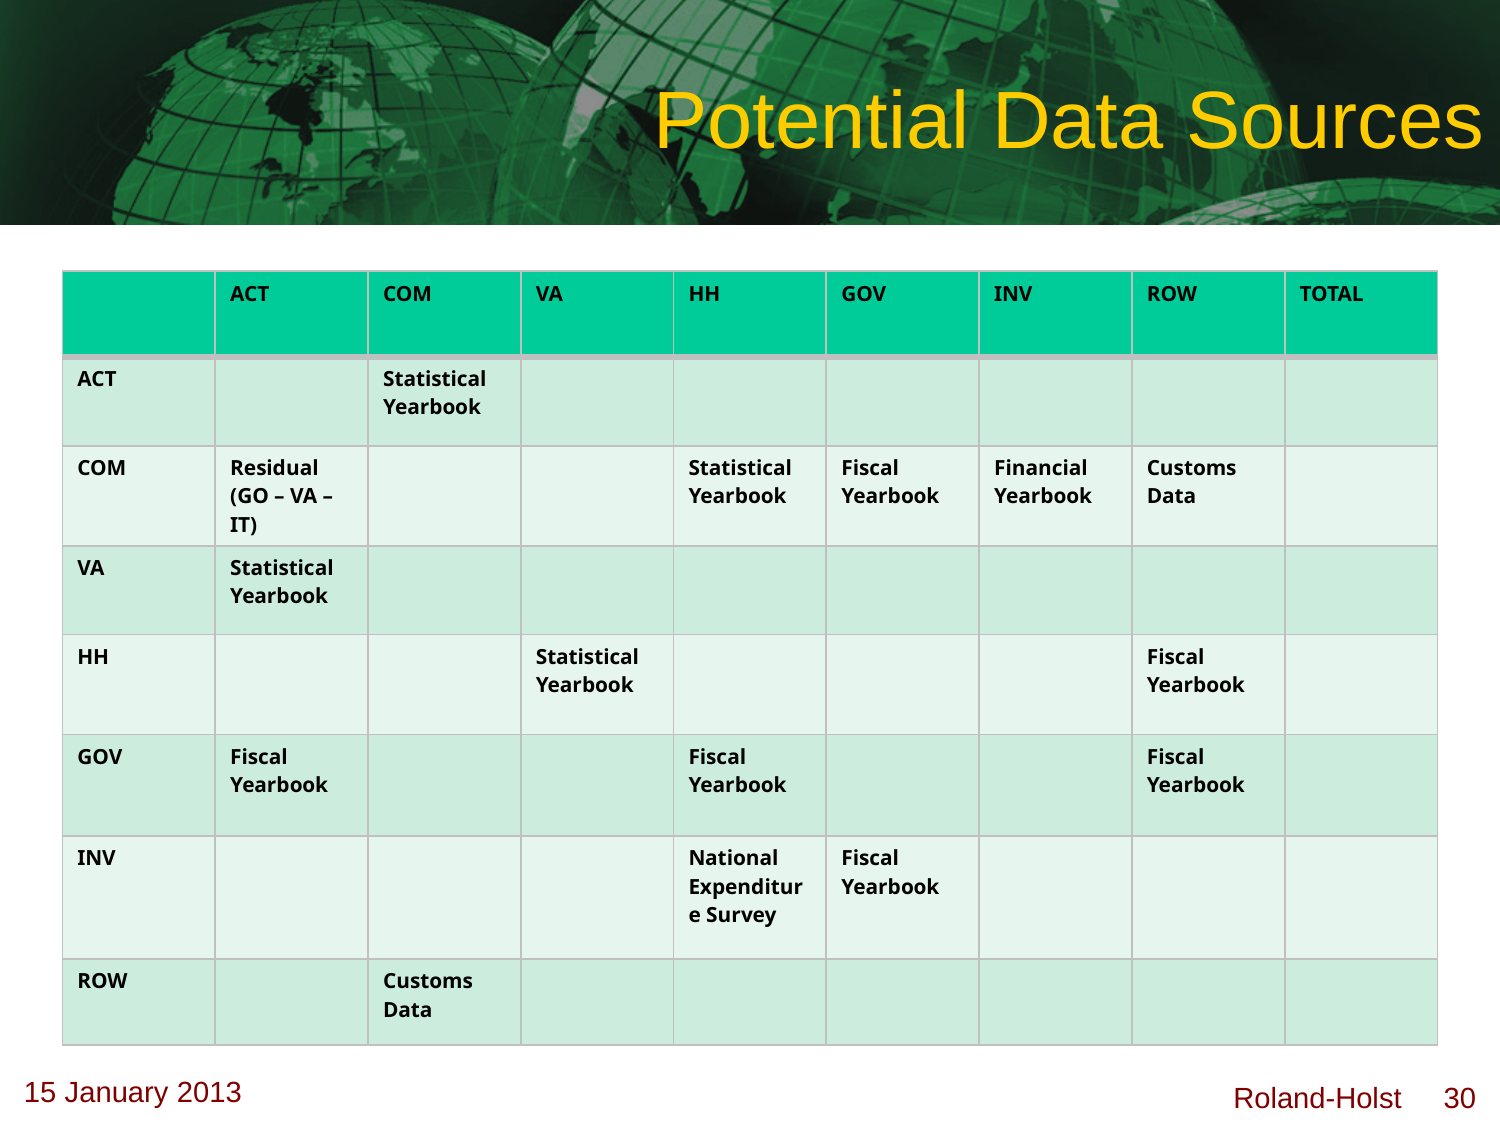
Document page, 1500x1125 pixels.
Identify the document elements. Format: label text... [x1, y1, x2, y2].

table_cell [369, 837, 520, 958]
table_cell VA [63, 547, 214, 634]
table_cell [369, 635, 520, 734]
table_cell [1133, 837, 1284, 958]
table_cell [369, 547, 520, 634]
table_cell [1286, 547, 1437, 634]
table_cell Statistical Yearbook [369, 360, 520, 445]
table_header [63, 272, 214, 354]
table_cell Fiscal Yearbook [674, 735, 825, 835]
table_header HH [674, 272, 825, 354]
table_cell [522, 547, 673, 634]
table_header TOTAL [1286, 272, 1437, 354]
table_cell Customs Data [369, 960, 520, 1044]
title Potential Data Sources [382, 22, 1500, 211]
table_cell [216, 635, 367, 734]
table_cell Fiscal Yearbook [1133, 735, 1284, 835]
table_cell Fiscal Yearbook [827, 447, 978, 545]
table_cell [522, 360, 673, 445]
table_cell [980, 735, 1131, 835]
table_header ACT [216, 272, 367, 354]
table_header INV [980, 272, 1131, 354]
table_cell [827, 360, 978, 445]
table_cell [1286, 635, 1437, 734]
table_cell Statistical Yearbook [674, 447, 825, 545]
table_cell [522, 960, 673, 1044]
table_cell Fiscal Yearbook [1133, 635, 1284, 734]
table_cell [1286, 447, 1437, 545]
table_cell [1286, 960, 1437, 1044]
table_cell [980, 837, 1131, 958]
table_cell Fiscal Yearbook [827, 837, 978, 958]
table_cell INV [63, 837, 214, 958]
table_cell [827, 635, 978, 734]
table_cell [980, 360, 1131, 445]
table_header VA [522, 272, 673, 354]
table_cell [522, 735, 673, 835]
table_cell Financial Yearbook [980, 447, 1131, 545]
table_cell [980, 547, 1131, 634]
table_cell [980, 960, 1131, 1044]
table_cell [674, 635, 825, 734]
table_cell Customs Data [1133, 447, 1284, 545]
table_cell ACT [63, 360, 214, 445]
picture [0, 0, 1500, 225]
table_header COM [369, 272, 520, 354]
table_cell GOV [63, 735, 214, 835]
table_cell Statistical Yearbook [522, 635, 673, 734]
table_cell [1133, 360, 1284, 445]
table_cell [1286, 735, 1437, 835]
table_cell [980, 635, 1131, 734]
table_cell [674, 547, 825, 634]
table_cell COM [63, 447, 214, 545]
table_cell [522, 837, 673, 958]
table_cell [216, 960, 367, 1044]
table_cell Statistical Yearbook [216, 547, 367, 634]
table_cell [674, 360, 825, 445]
table_cell [1286, 360, 1437, 445]
table_cell National Expenditure Survey [674, 837, 825, 958]
table_cell [827, 735, 978, 835]
table_cell [827, 960, 978, 1044]
table_cell [1133, 960, 1284, 1044]
table_cell Residual (GO – VA – IT) [216, 447, 367, 545]
table_cell Fiscal Yearbook [216, 735, 367, 835]
table_cell [1133, 547, 1284, 634]
table_cell [827, 547, 978, 634]
table_cell [369, 447, 520, 545]
table_header ROW [1133, 272, 1284, 354]
table_header GOV [827, 272, 978, 354]
table_cell [216, 360, 367, 445]
table_cell [369, 735, 520, 835]
table_cell HH [63, 635, 214, 734]
table_cell [674, 960, 825, 1044]
table_cell [216, 837, 367, 958]
table_cell [1286, 837, 1437, 958]
table_cell [522, 447, 673, 545]
table_cell ROW [63, 960, 214, 1044]
